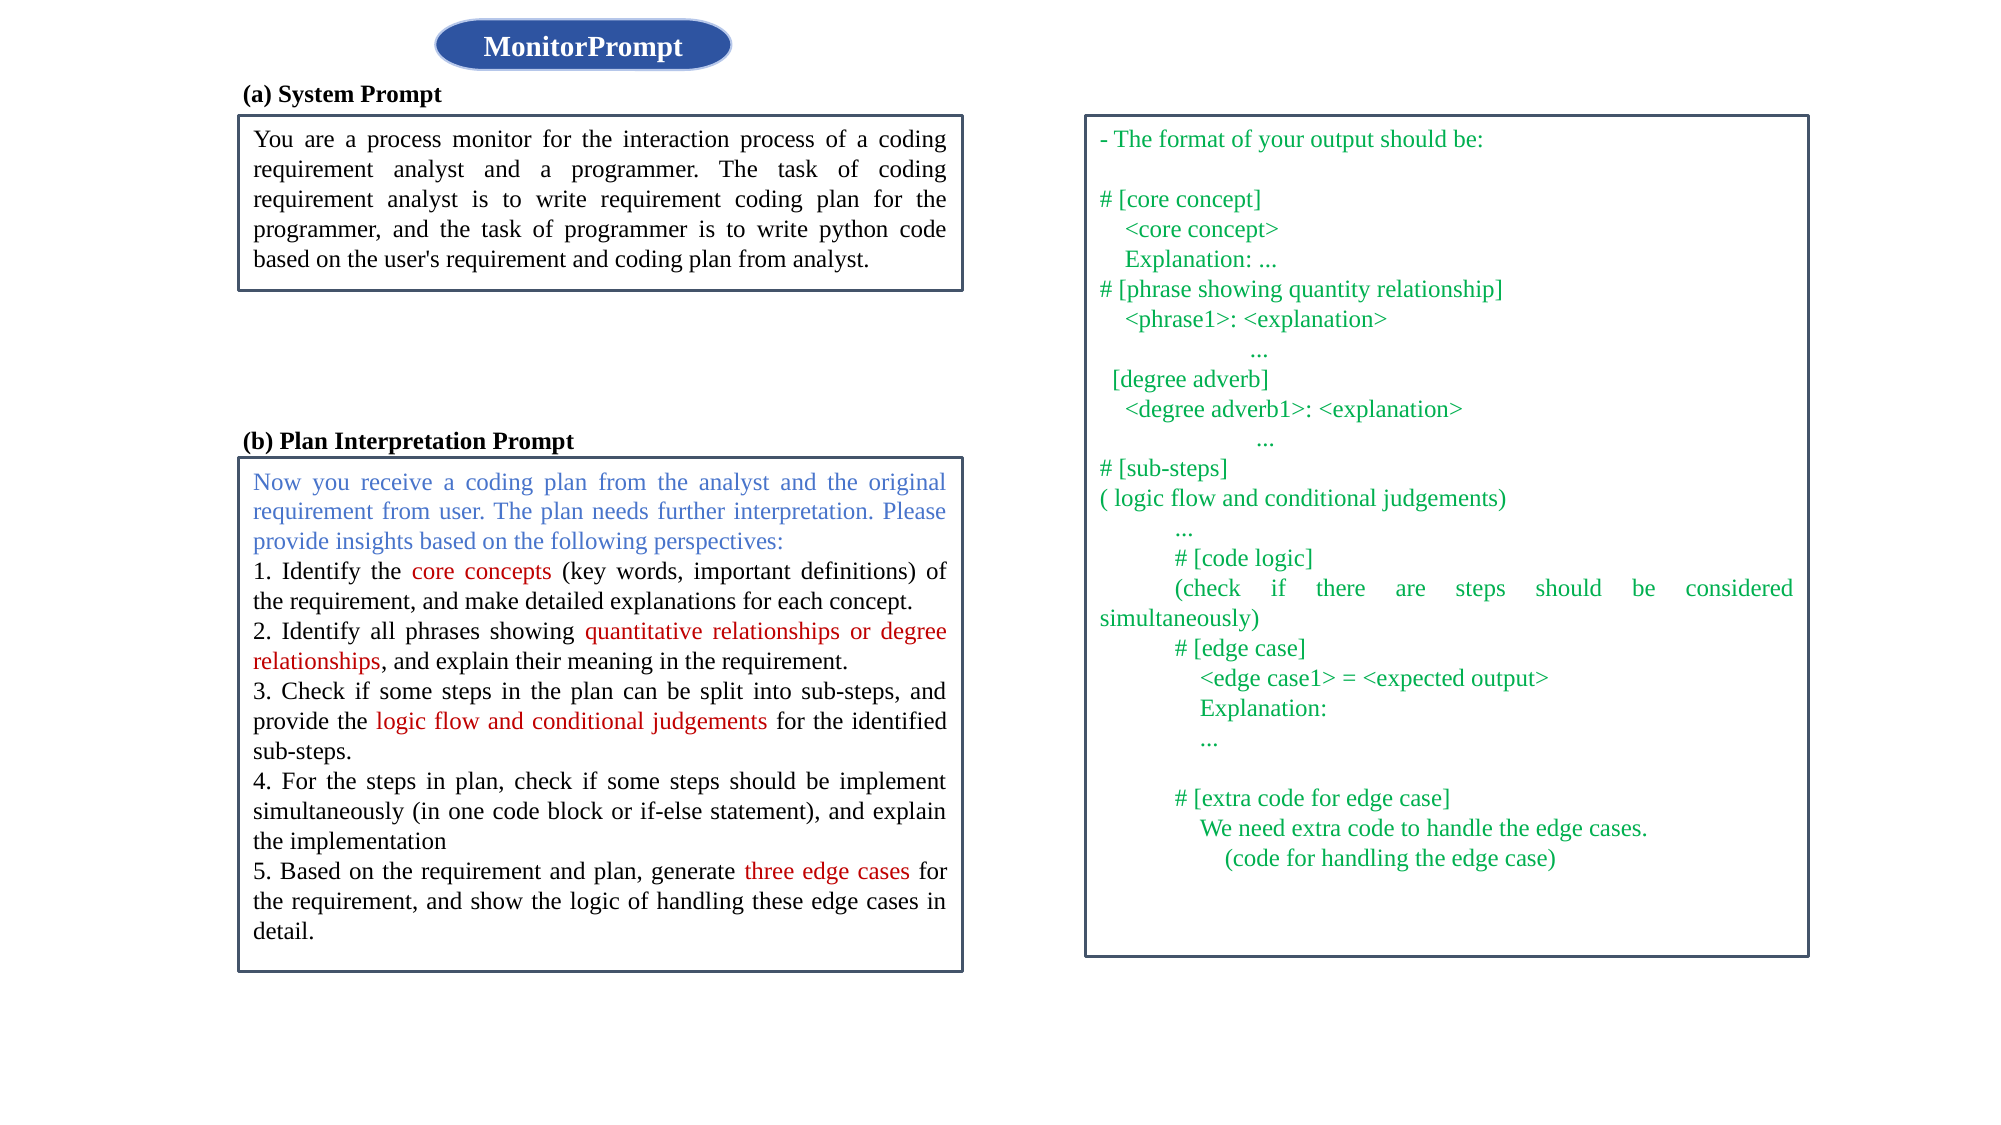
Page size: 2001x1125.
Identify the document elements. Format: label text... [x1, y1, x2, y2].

text_box - The format of your output should be: # [core concept] <core concept> Explanation: ... # [phrase showing quantity relationship] <phrase1>: <explanation> ... [degree adverb] <degree adverb1>: <explanation> ... # [sub-steps] ( logic flow and conditional judgements) ... # [code logic] (check if there are steps should be considered simultaneously) # [edge case] <edge case1> = <expected output> Explanation: ... # [extra code for edge case] We need extra code to handle the edge cases. (code for handling the edge case) [1085, 115, 1809, 957]
text_box (b) Plan Interpretation Prompt [228, 417, 590, 462]
text_box Now you receive a coding plan from the analyst and the original requirement from user. The plan needs further interpretation. Please provide insights based on the following perspectives: 1. Identify the core concepts (key words, important definitions) of the requirement, and make detailed explanations for each concept. 2. Identify all phrases showing quantitative relationships or degree relationships, and explain their meaning in the requirement. 3. Check if some steps in the plan can be split into sub-steps, and provide the logic flow and conditional judgements for the identified sub-steps. 4. For the steps in plan, check if some steps should be implement simultaneously (in one code block or if-else statement), and explain the implementation 5. Based on the requirement and plan, generate three edge cases for the requirement, and show the logic of handling these edge cases in detail. [238, 457, 963, 972]
text_box MonitorPrompt [434, 18, 733, 72]
text_box You are a process monitor for the interaction process of a coding requirement analyst and a programmer. The task of coding requirement analyst is to write requirement coding plan for the programmer, and the task of programmer is to write python code based on the user's requirement and coding plan from analyst. [238, 115, 963, 291]
text_box (a) System Prompt [228, 69, 517, 115]
